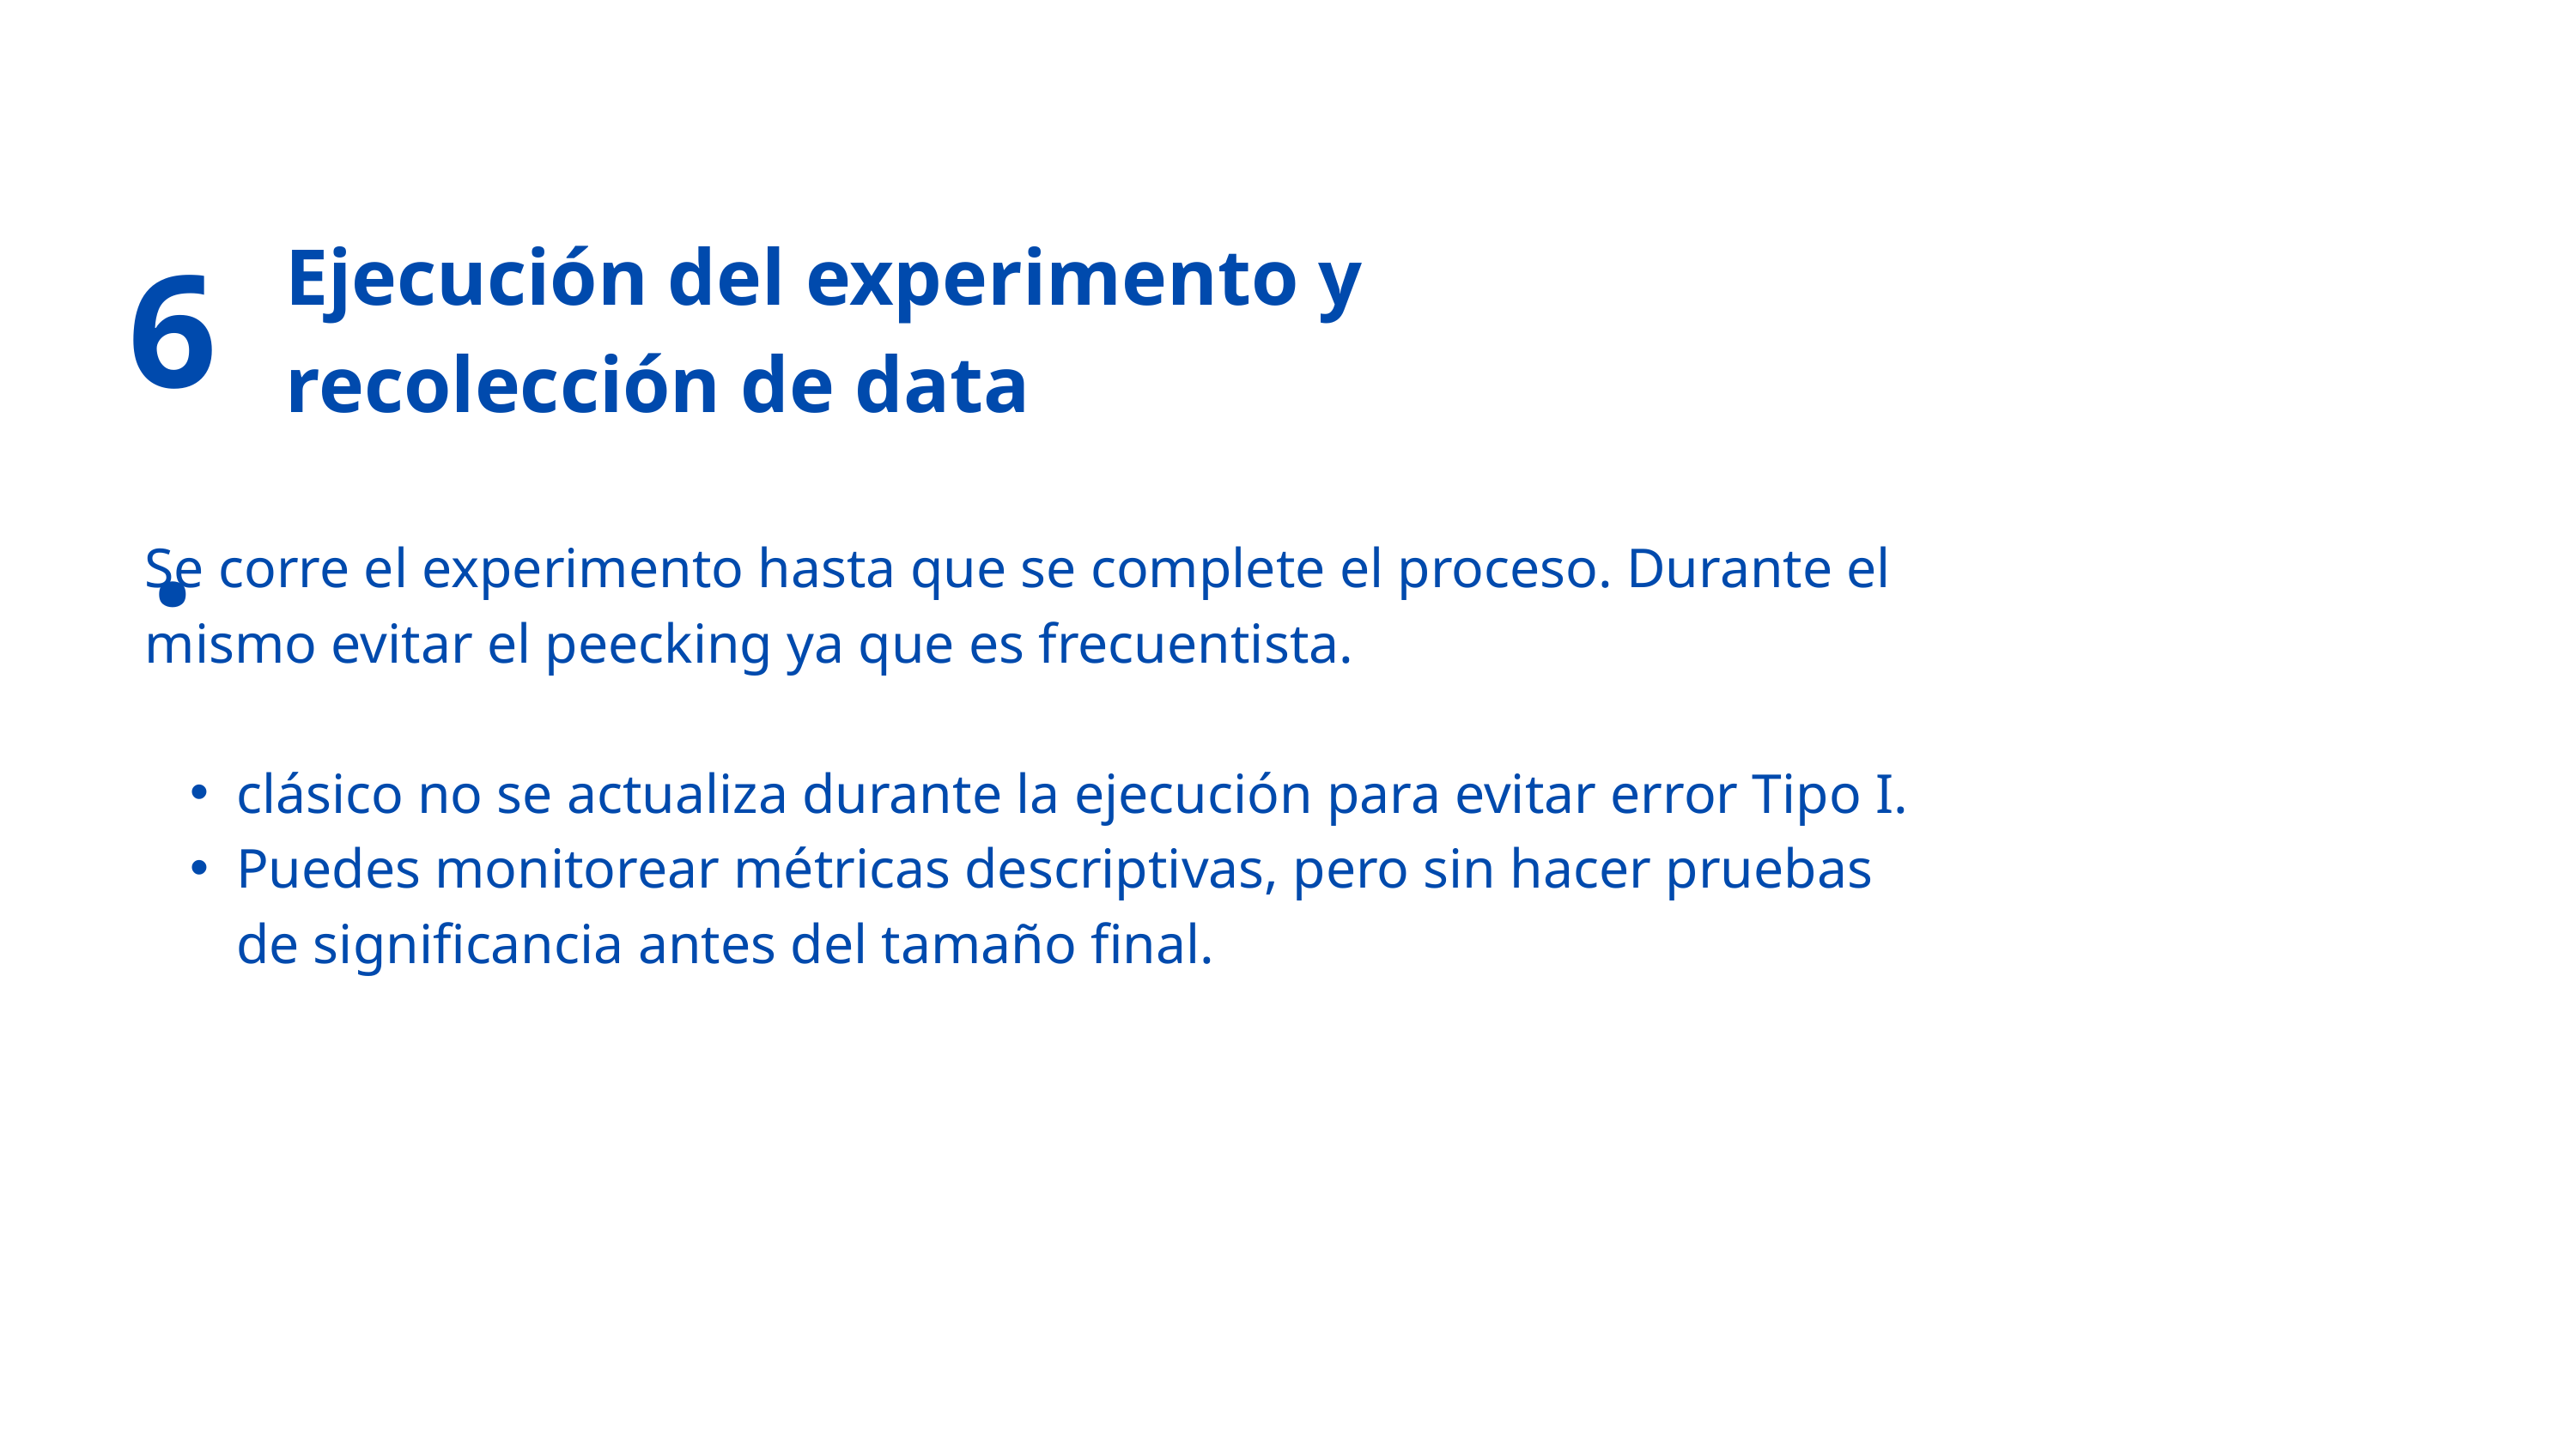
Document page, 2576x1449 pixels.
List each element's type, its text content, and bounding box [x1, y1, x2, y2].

text_box 6. [106, 200, 240, 637]
text_box Se corre el experimento hasta que se complete el proceso. Durante el mismo evitar el peecking ya que es frecuentista. clásico no se actualiza durante la ejecución para evitar error Tipo I. Puedes monitorear métricas descriptivas, pero sin hacer pruebas de significancia antes del tamaño final. [144, 523, 1937, 1050]
text_box Ejecución del experimento y recolección de data [285, 212, 1659, 523]
